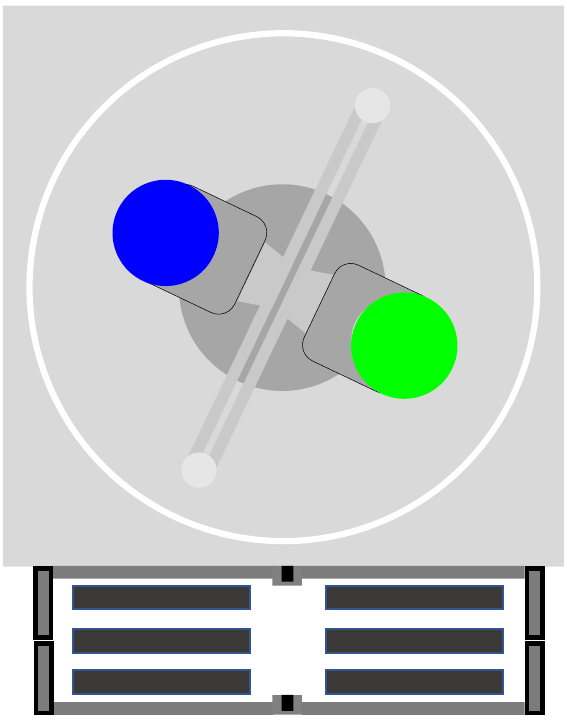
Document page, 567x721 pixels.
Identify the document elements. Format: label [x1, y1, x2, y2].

text_box [102, 67, 469, 508]
text_box [35, 565, 543, 715]
text_box [2, 5, 564, 567]
